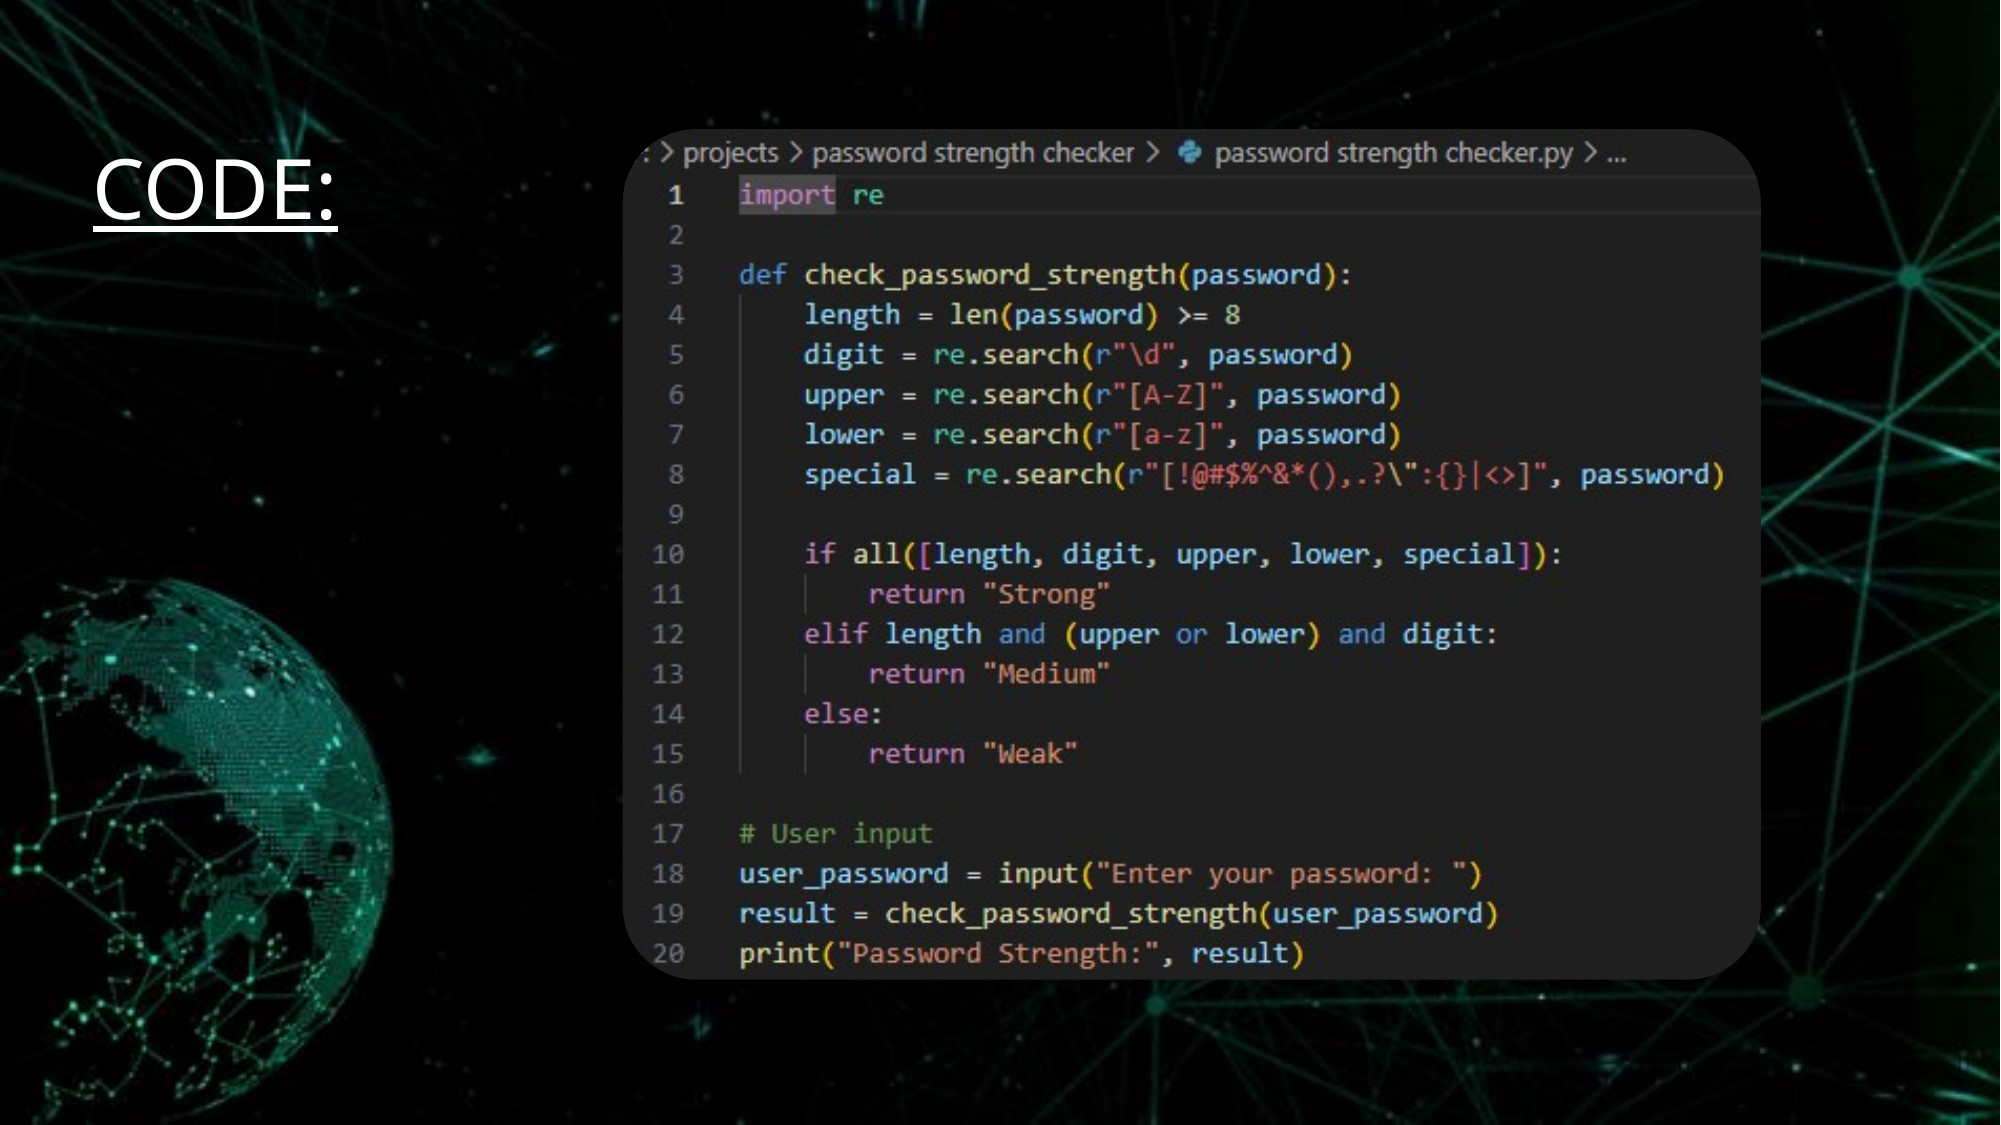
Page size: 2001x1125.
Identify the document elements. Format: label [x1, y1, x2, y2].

list [0, 0, 2000, 1125]
picture [622, 129, 1761, 980]
